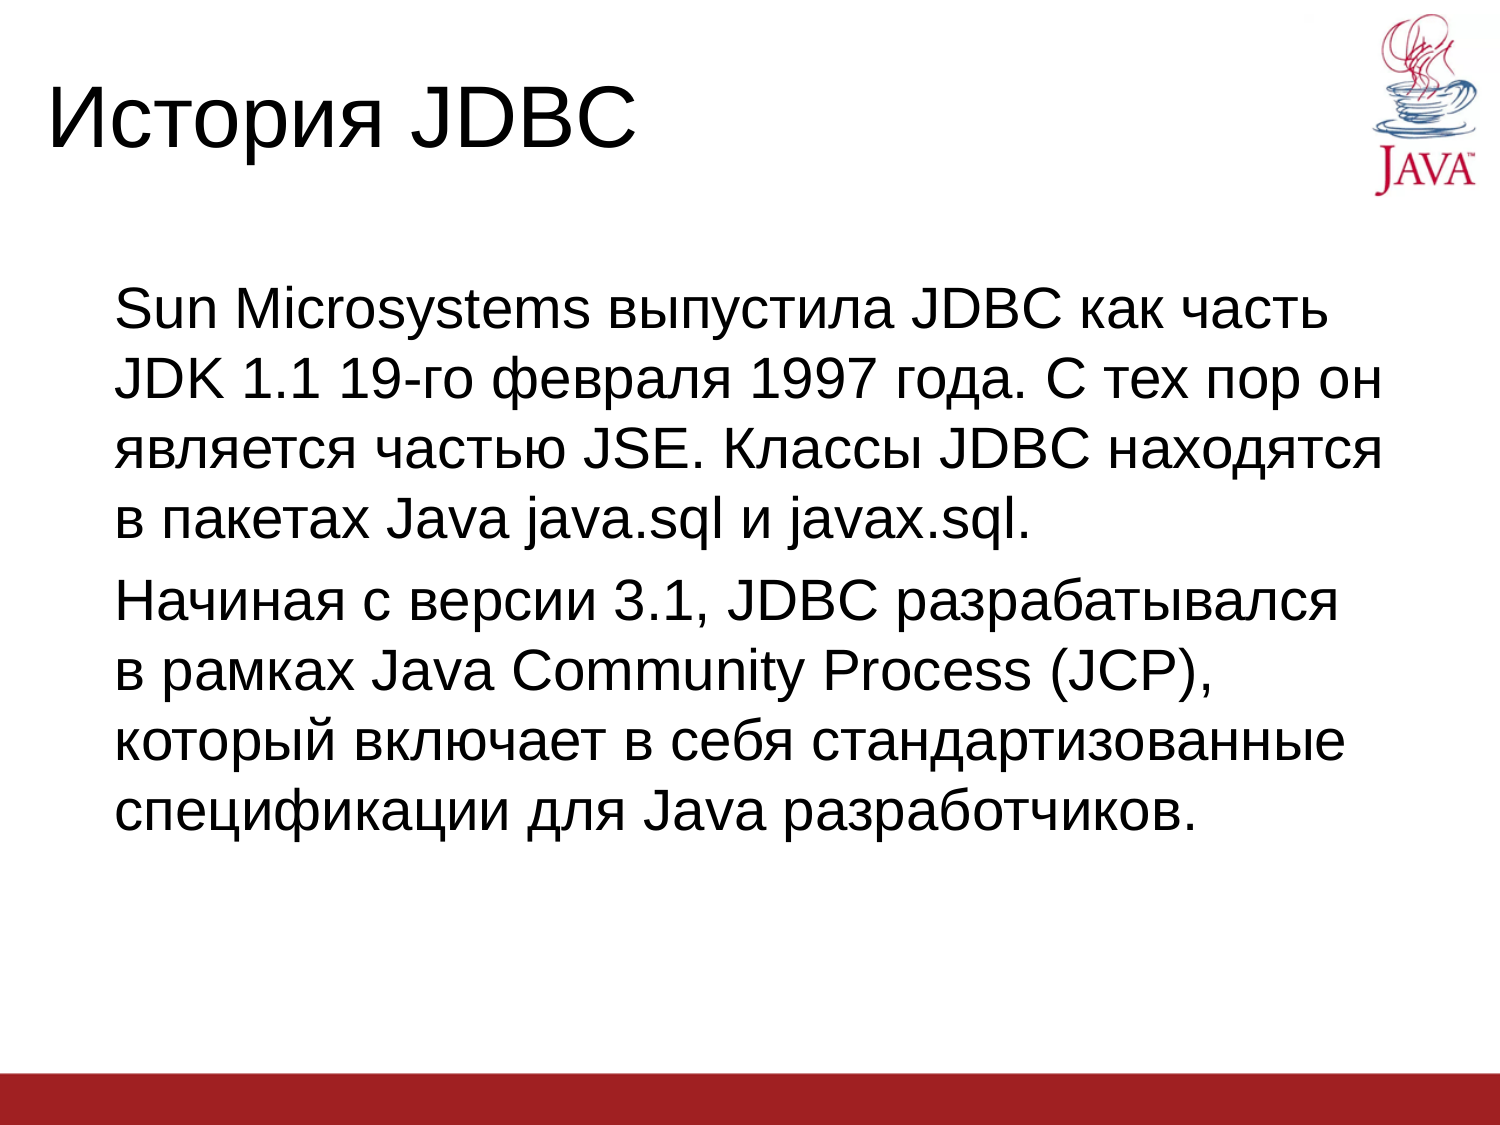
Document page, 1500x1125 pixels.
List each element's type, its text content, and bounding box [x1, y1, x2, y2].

text_box История JDBC [32, 37, 1347, 188]
picture [0, 0, 1500, 1125]
text_box Sun Microsystems выпустила JDBC как часть JDK 1.1 19-го февраля 1997 года. С тех пор он является частью JSE. Классы JDBC находятся в пакетах Java java.sql и javax.sql. Начиная с версии 3.1, JDBC разрабатывался в рамках Java Community Process (JCP), который включает в себя стандартизованные спецификации для Java разработчиков. [99, 262, 1400, 988]
